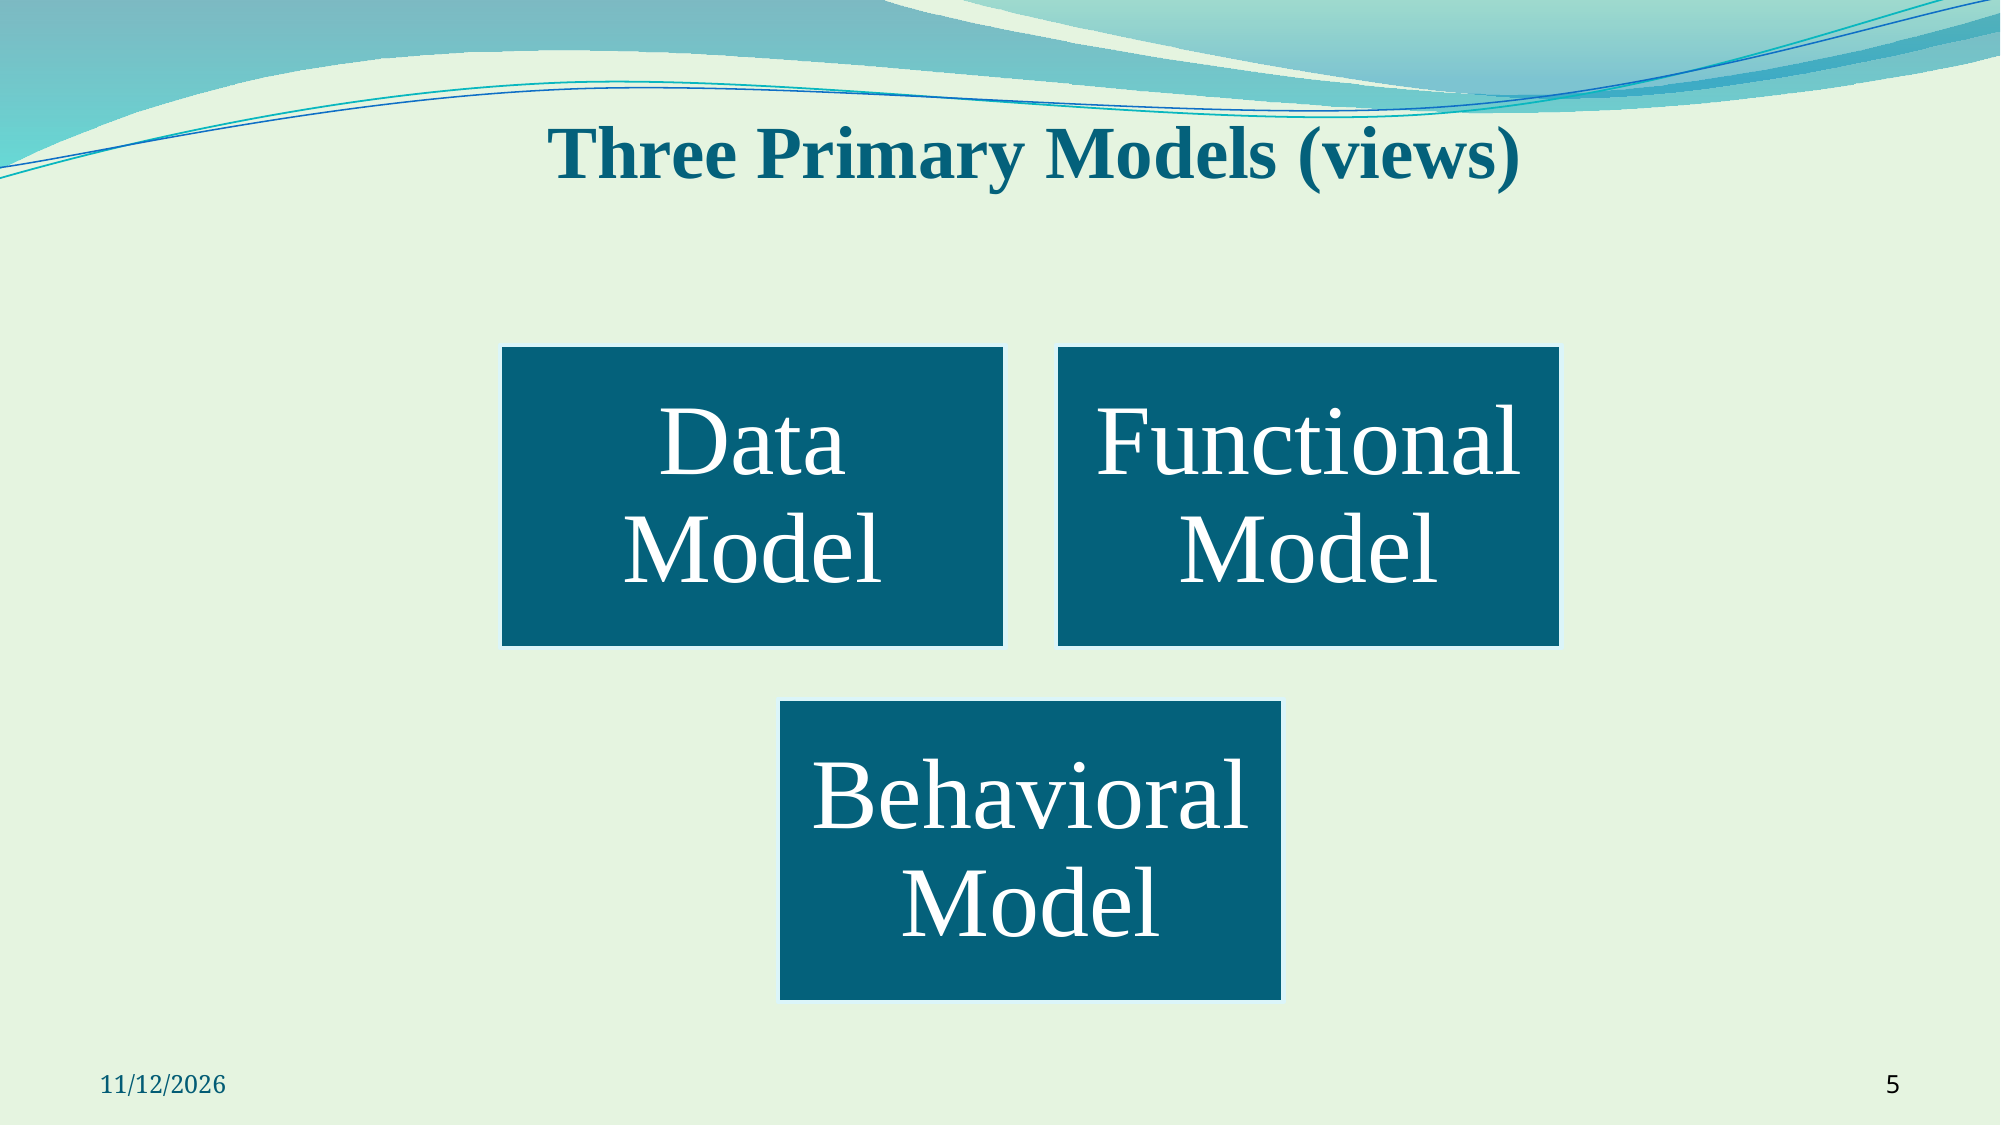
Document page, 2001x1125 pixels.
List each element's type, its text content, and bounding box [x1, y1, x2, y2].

slide_number 5 [1733, 1042, 1900, 1103]
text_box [381, 344, 1681, 1003]
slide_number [99, 1042, 567, 1103]
title Three Primary Models (views) [135, 29, 1935, 194]
